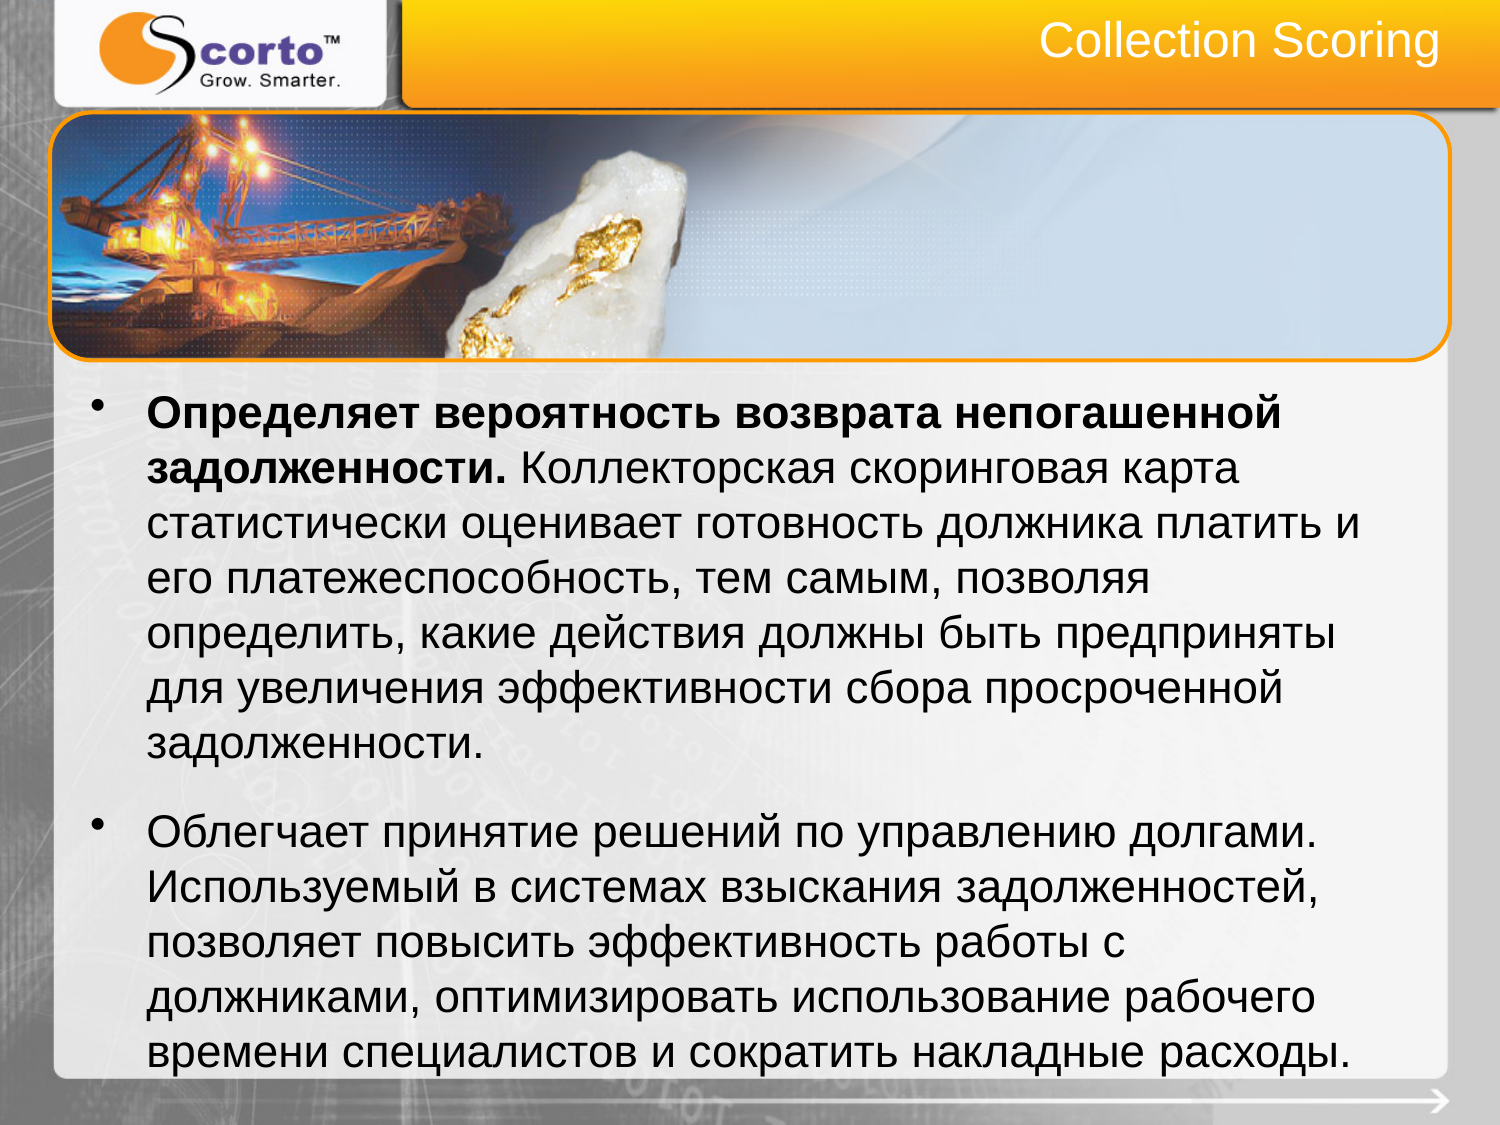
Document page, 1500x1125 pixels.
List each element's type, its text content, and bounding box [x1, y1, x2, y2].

picture [0, 0, 1500, 1125]
title Collection Scoring [0, 0, 1456, 76]
list Определяет вероятность возврата непогашенной задолженности. Коллекторская скоринговая карта статистически оценивает готовность должника платить и его платежеспособность, тем самым, позволяя определить, какие действия должны быть предприняты для увеличения эффективности сбора просроченной задолженности. Облегчает принятие решений по управлению долгами. Используемый в системах взыскания задолженностей, позволяет повысить эффективность работы с должниками, оптимизировать использование рабочего времени специалистов и сократить накладные расходы. [74, 375, 1426, 1081]
text_box [47, 110, 1453, 363]
